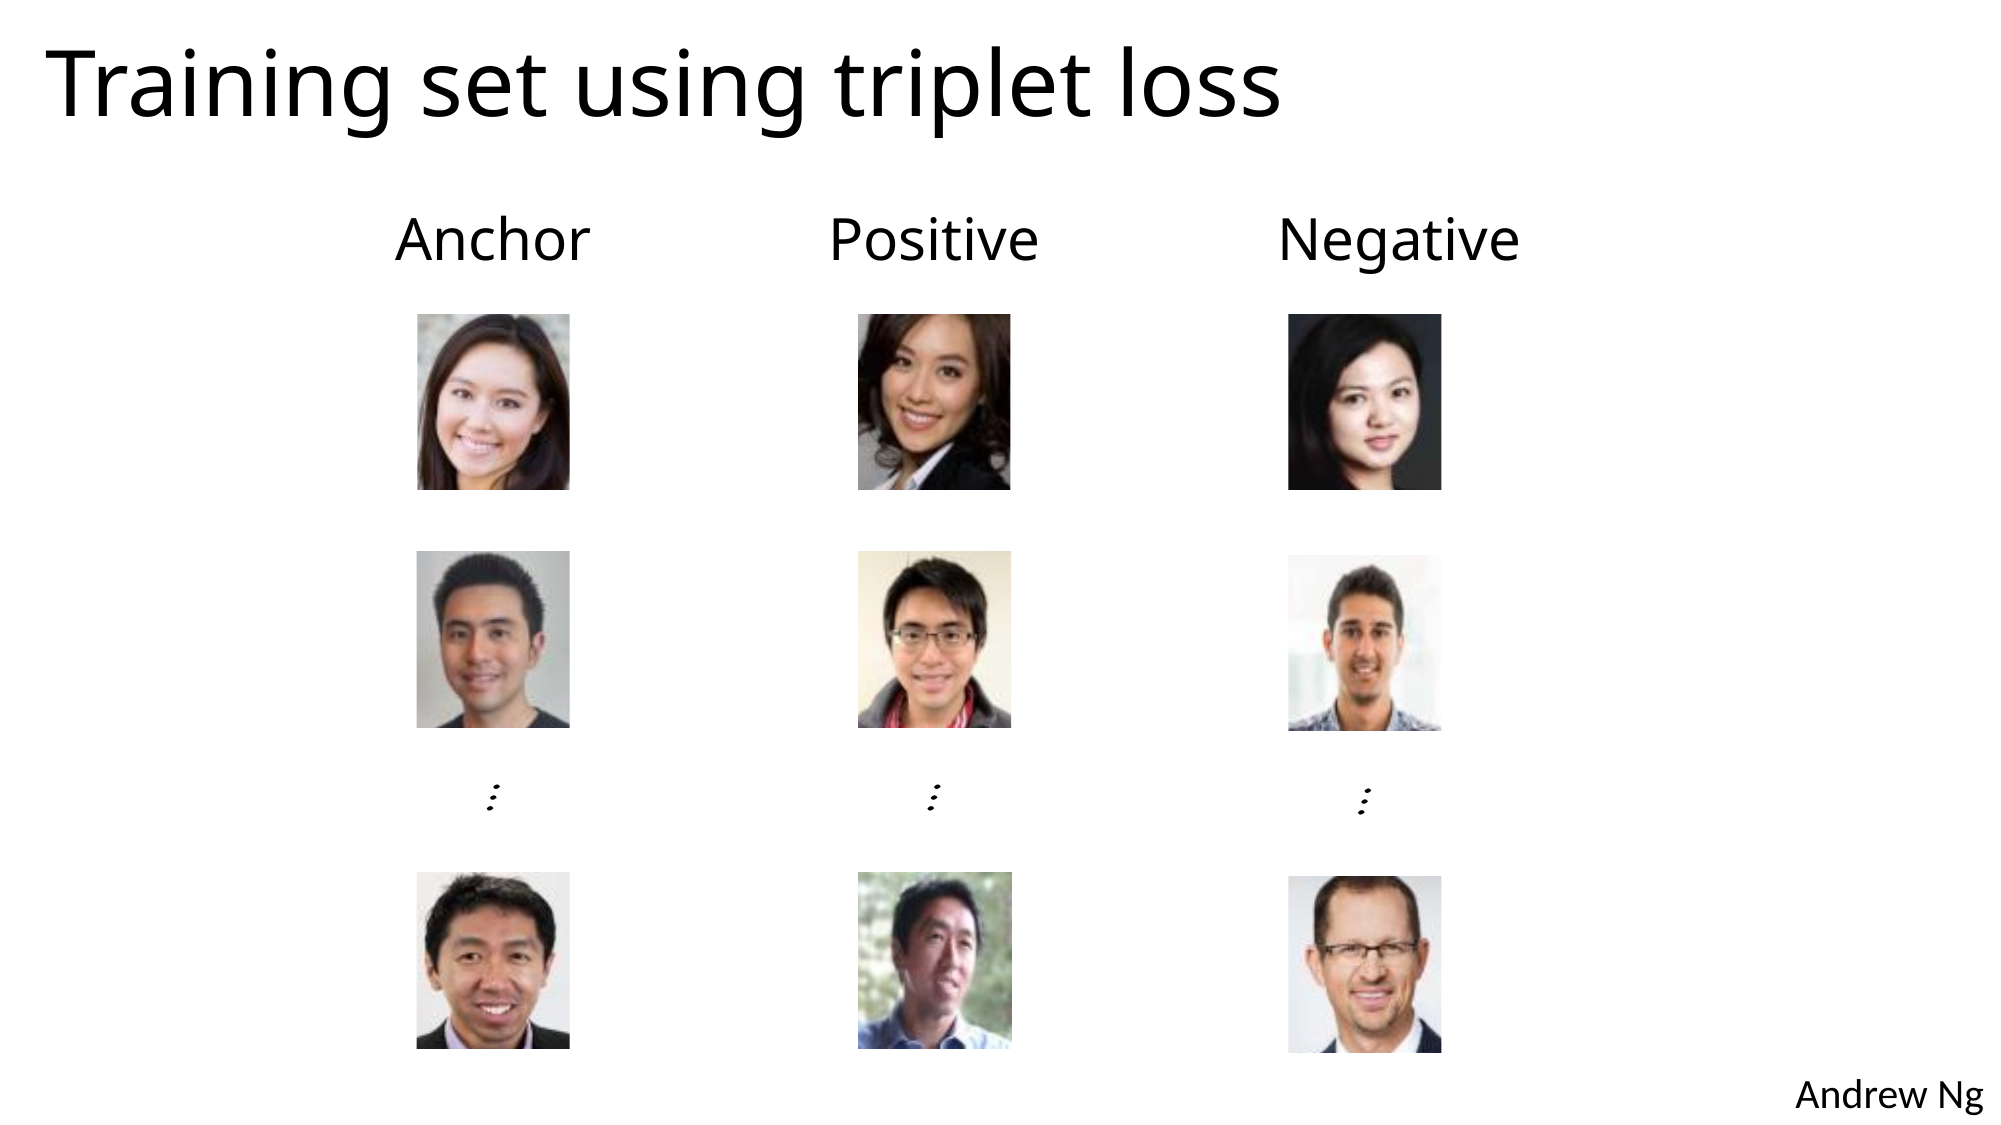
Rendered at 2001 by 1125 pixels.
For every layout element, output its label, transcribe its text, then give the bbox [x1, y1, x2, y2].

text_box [416, 551, 1442, 731]
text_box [482, 777, 1375, 827]
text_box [416, 872, 1442, 1053]
text_box Positive [813, 194, 1055, 280]
text_box Anchor [380, 194, 607, 280]
title Training set using triplet loss [30, 29, 2000, 248]
text_box Negative [1262, 194, 1536, 280]
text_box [417, 313, 1442, 490]
